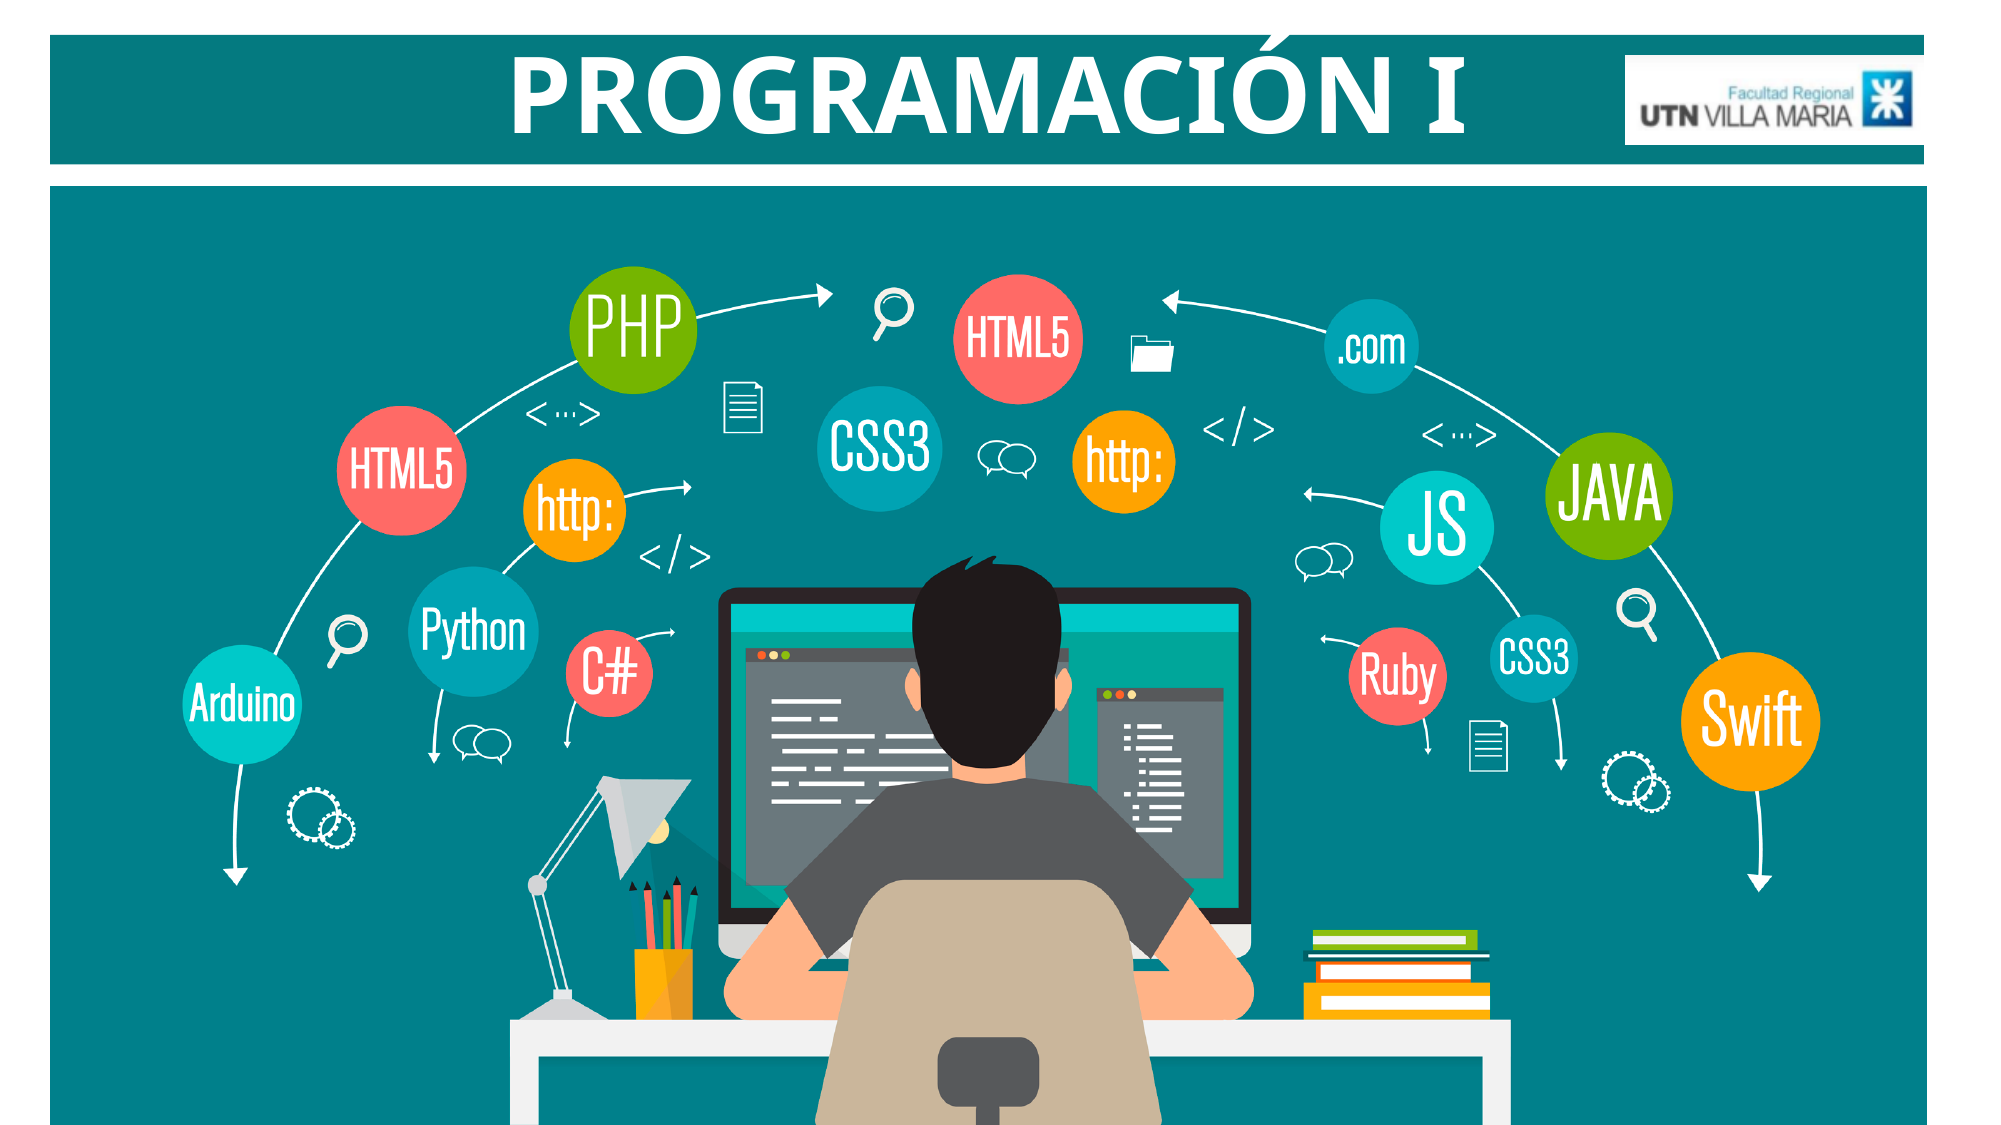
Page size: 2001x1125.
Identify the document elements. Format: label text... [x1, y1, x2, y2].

picture [1625, 55, 1924, 145]
picture [49, 186, 1927, 1125]
title PROGRAMACIÓN I [50, 34, 1924, 165]
